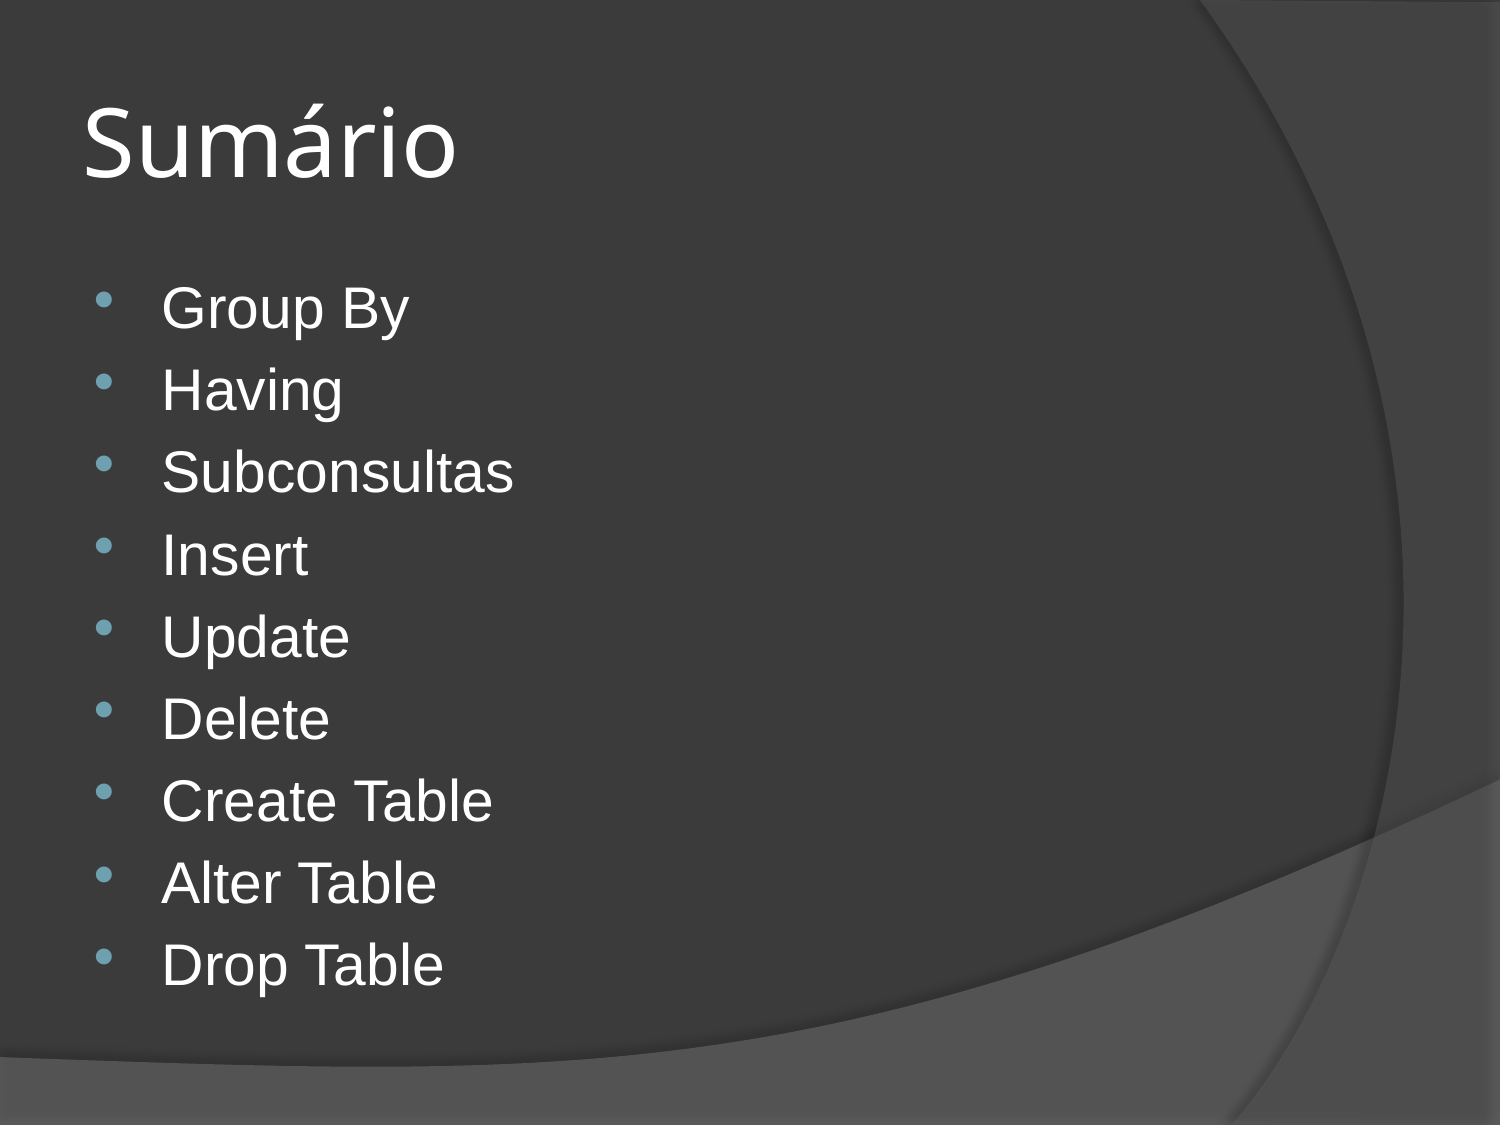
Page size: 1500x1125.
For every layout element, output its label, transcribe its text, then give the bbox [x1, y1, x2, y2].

list Group By Having Subconsultas Insert Update Delete Create Table Alter Table Drop Table [75, 262, 1300, 1005]
title Sumário [75, 45, 1300, 233]
